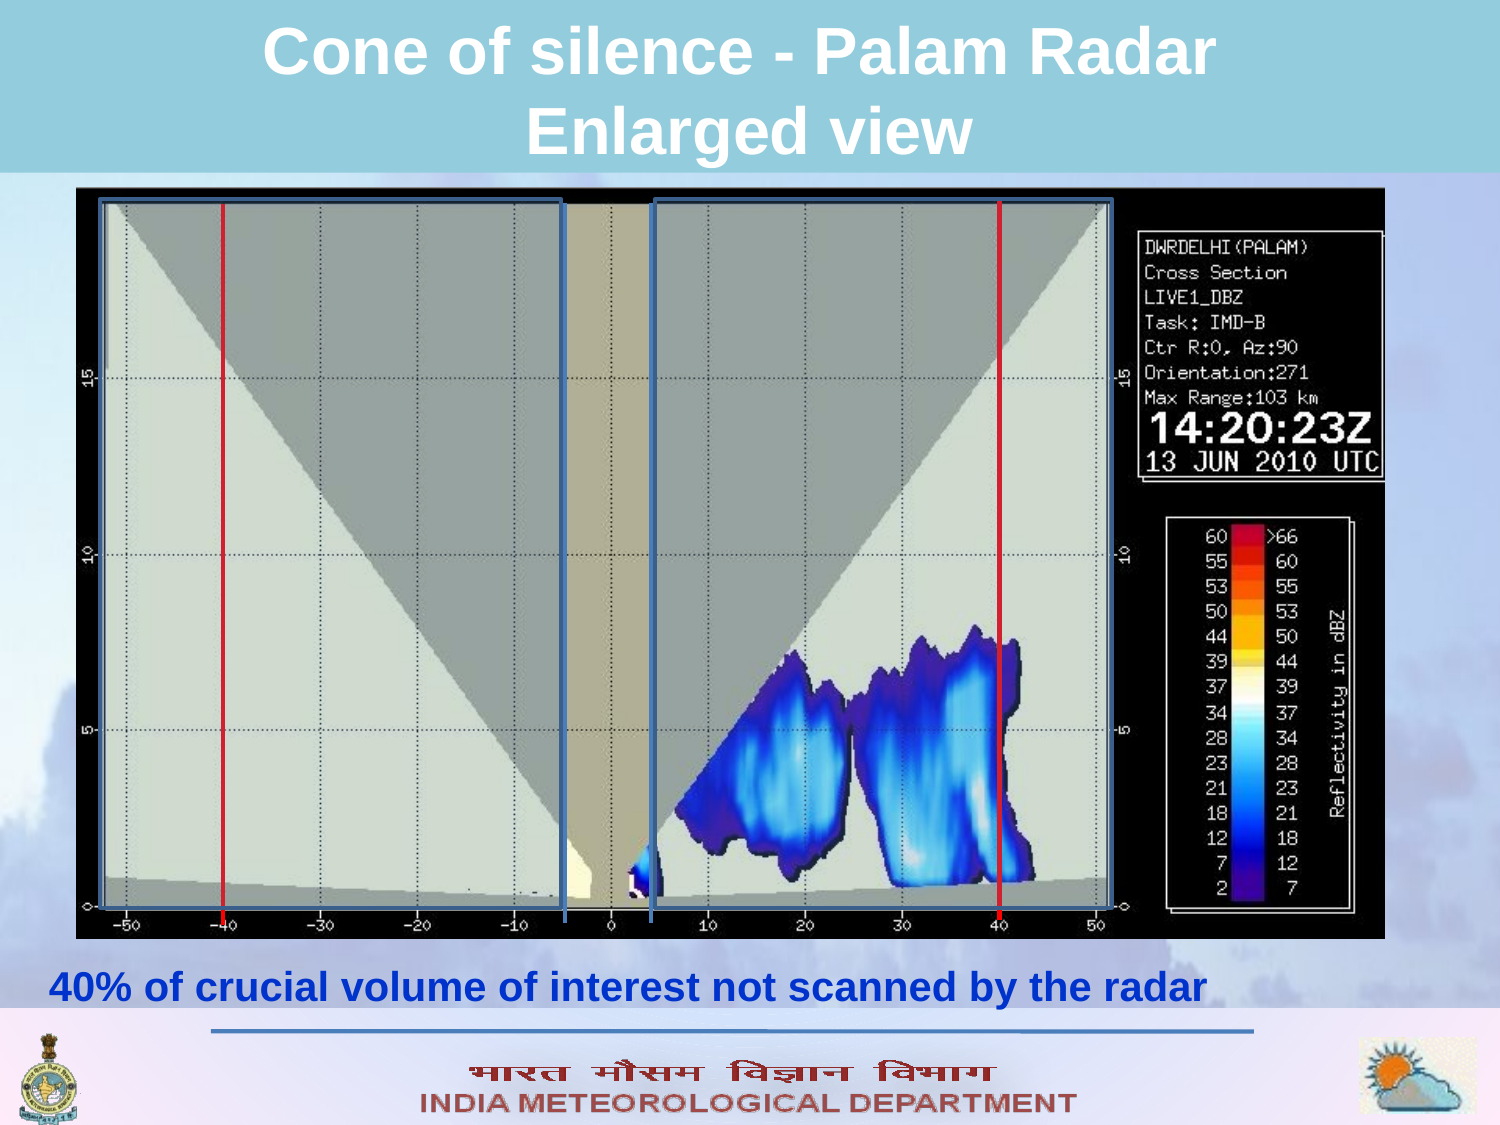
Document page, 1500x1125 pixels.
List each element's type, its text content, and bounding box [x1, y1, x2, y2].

list 40% of crucial volume of interest not scanned by the radar [40, 951, 1434, 1021]
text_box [76, 186, 1385, 940]
picture [1359, 1037, 1477, 1114]
picture [398, 1054, 1102, 1125]
picture [0, 174, 1500, 1008]
title Cone of silence - Palam Radar Enlarged view [0, 0, 1500, 174]
picture [16, 1031, 82, 1125]
